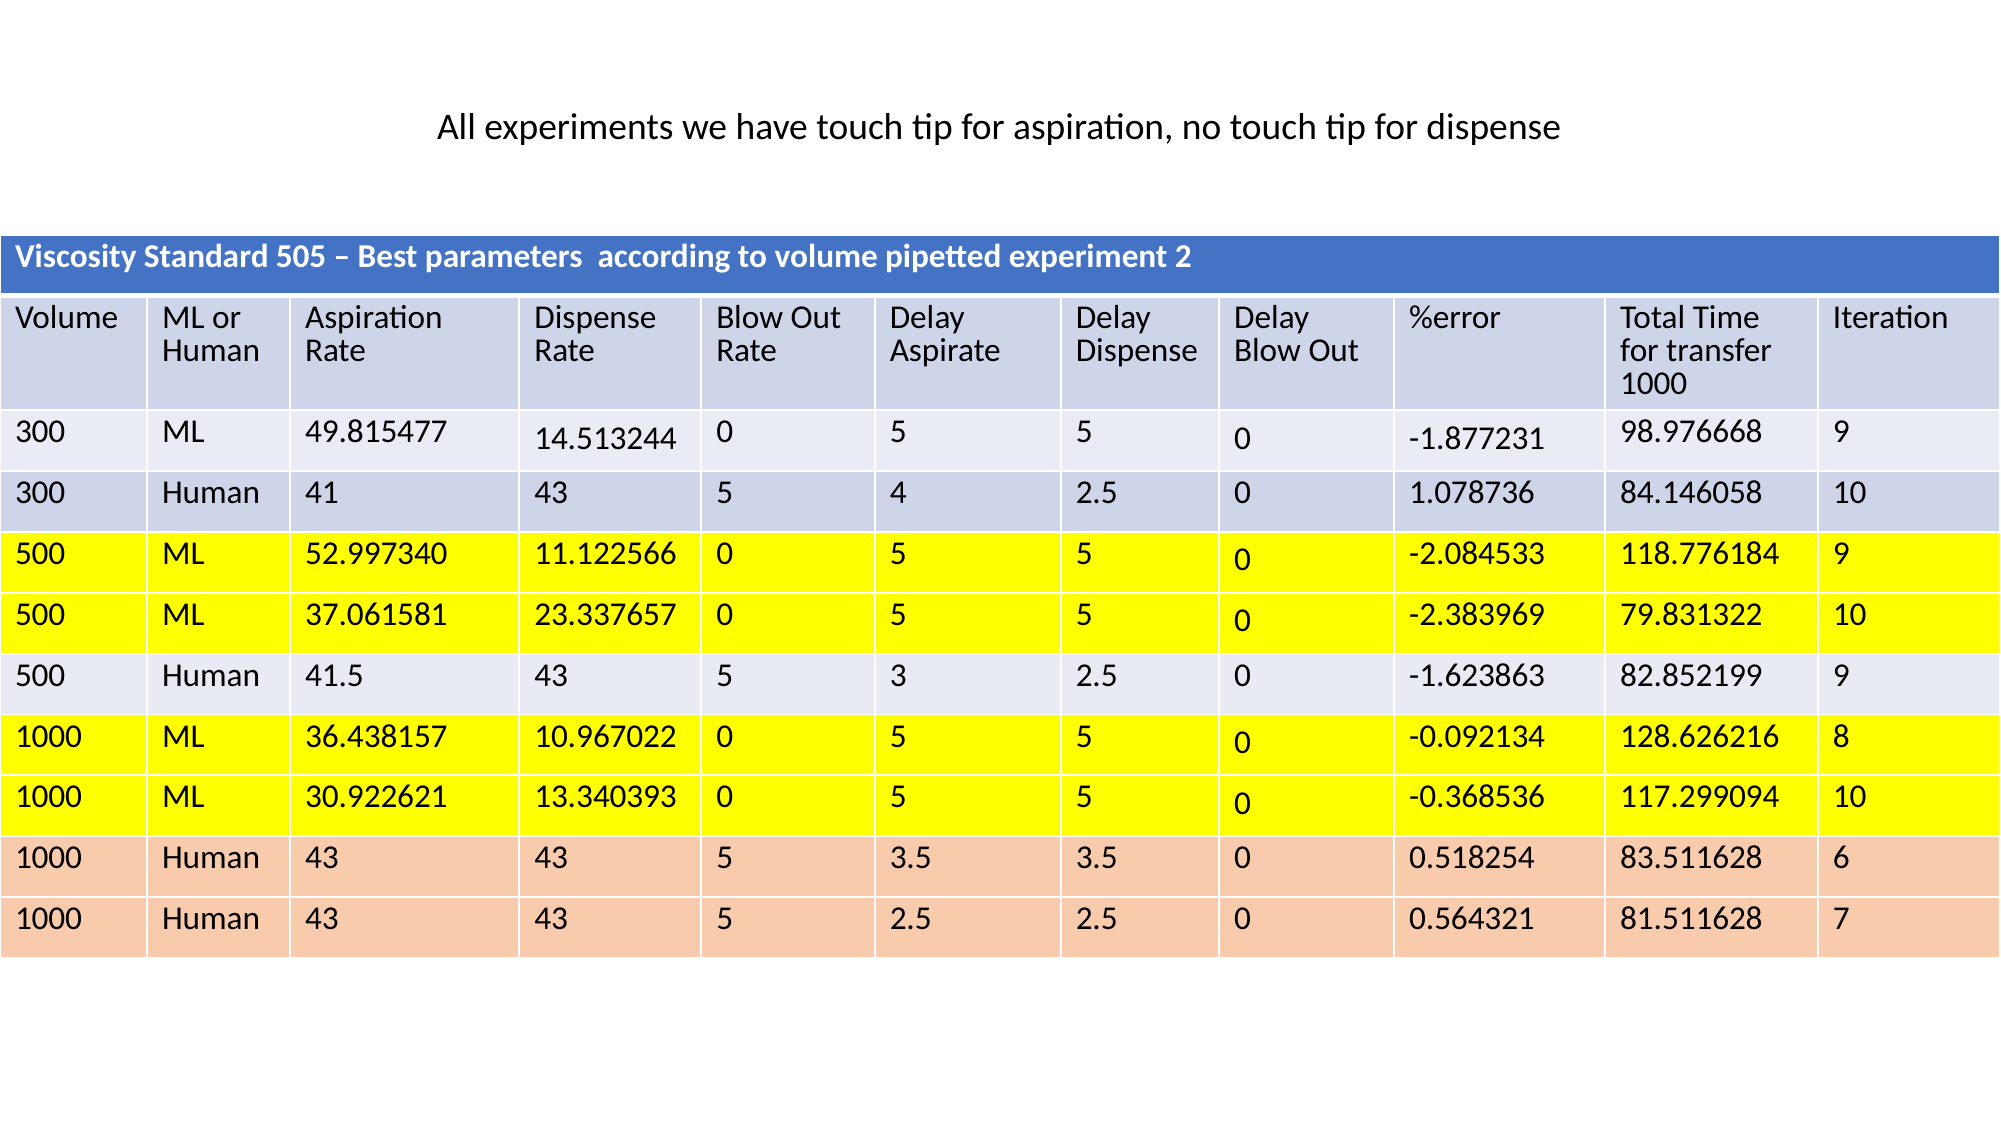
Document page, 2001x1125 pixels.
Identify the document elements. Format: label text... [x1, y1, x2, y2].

table_cell 5 [702, 472, 874, 531]
table_cell Delay Blow Out [1220, 298, 1393, 409]
table_cell 0 [1220, 837, 1393, 896]
table_cell 36.438157 [291, 715, 518, 774]
table_cell 10 [1819, 776, 1999, 835]
table_cell 0.564321 [1395, 898, 1604, 957]
table_cell Blow Out Rate [702, 298, 874, 409]
table_cell 43 [520, 898, 700, 957]
text_box All experiments we have touch tip for aspiration, no touch tip for dispense [292, 94, 1707, 155]
table_cell 128.626216 [1606, 715, 1817, 774]
table_cell 3 [876, 655, 1060, 714]
table_cell Human [148, 898, 289, 957]
table_cell 81.511628 [1606, 898, 1817, 957]
table_cell Human [148, 655, 289, 714]
table_cell 98.976668 [1606, 411, 1817, 470]
table_cell 118.776184 [1606, 533, 1817, 592]
table_cell 43 [520, 655, 700, 714]
table_cell Volume [1, 298, 146, 409]
table_cell 5 [1062, 411, 1218, 470]
table_cell 37.061581 [291, 594, 518, 653]
table_cell -2.383969 [1395, 594, 1604, 653]
table_cell 49.815477 [291, 411, 518, 470]
table_cell 8 [1819, 715, 1999, 774]
table_cell 1000 [1, 776, 146, 835]
table_cell 117.299094 [1606, 776, 1817, 835]
table_cell 5 [702, 655, 874, 714]
table_cell 0 [1220, 715, 1393, 774]
table_cell Total Time for transfer 1000 [1606, 298, 1817, 409]
table_cell 0 [1220, 533, 1393, 592]
table_cell 5 [876, 715, 1060, 774]
table_cell -1.623863 [1395, 655, 1604, 714]
table_cell 10.967022 [520, 715, 700, 774]
table_cell 43 [291, 898, 518, 957]
table_cell 0 [702, 776, 874, 835]
table_cell 2.5 [876, 898, 1060, 957]
table_cell 0 [1220, 472, 1393, 531]
table_cell 1000 [1, 837, 146, 896]
table_cell 0 [1220, 776, 1393, 835]
table_cell 41.5 [291, 655, 518, 714]
table_cell Aspiration Rate [291, 298, 518, 409]
table_cell 6 [1819, 837, 1999, 896]
table_cell 9 [1819, 411, 1999, 470]
table_cell 0 [1220, 411, 1393, 470]
table_cell 7 [1819, 898, 1999, 957]
table_cell ML or Human [148, 298, 289, 409]
table_cell 84.146058 [1606, 472, 1817, 531]
table_cell 2.5 [1062, 898, 1218, 957]
table_cell 0 [702, 594, 874, 653]
table_cell 41 [291, 472, 518, 531]
table_cell 5 [1062, 594, 1218, 653]
table_cell 0 [702, 411, 874, 470]
table_cell 9 [1819, 655, 1999, 714]
table_cell 5 [876, 776, 1060, 835]
table_cell ML [148, 533, 289, 592]
table_cell ML [148, 715, 289, 774]
table_cell 10 [1819, 594, 1999, 653]
table_cell 79.831322 [1606, 594, 1817, 653]
table_cell 30.922621 [291, 776, 518, 835]
table_cell 13.340393 [520, 776, 700, 835]
table_cell 300 [1, 411, 146, 470]
table_cell Dispense Rate [520, 298, 700, 409]
table_cell 11.122566 [520, 533, 700, 592]
table_cell -2.084533 [1395, 533, 1604, 592]
table_cell 5 [876, 594, 1060, 653]
table_cell 5 [702, 837, 874, 896]
table_cell Delay Aspirate [876, 298, 1060, 409]
table_cell 5 [876, 533, 1060, 592]
table_cell 0 [1220, 655, 1393, 714]
table_cell 5 [1062, 715, 1218, 774]
table_cell 1000 [1, 715, 146, 774]
table_cell 0.518254 [1395, 837, 1604, 896]
table_cell 500 [1, 655, 146, 714]
table_cell 0 [702, 533, 874, 592]
table_cell 10 [1819, 472, 1999, 531]
table_cell Human [148, 472, 289, 531]
table_cell Human [148, 837, 289, 896]
table_cell -0.092134 [1395, 715, 1604, 774]
table_cell Iteration [1819, 298, 1999, 409]
table_cell 0 [702, 715, 874, 774]
table_cell 9 [1819, 533, 1999, 592]
table_cell 82.852199 [1606, 655, 1817, 714]
table_cell 500 [1, 533, 146, 592]
table_cell 0 [1220, 898, 1393, 957]
table_cell 52.997340 [291, 533, 518, 592]
table_cell ML [148, 776, 289, 835]
table_cell 3.5 [1062, 837, 1218, 896]
table_cell 3.5 [876, 837, 1060, 896]
table_cell Delay Dispense [1062, 298, 1218, 409]
table_cell 43 [291, 837, 518, 896]
table_cell -1.877231 [1395, 411, 1604, 470]
table_cell 83.511628 [1606, 837, 1817, 896]
table_cell 43 [520, 472, 700, 531]
table_cell 5 [1062, 533, 1218, 592]
table_cell ML [148, 594, 289, 653]
table_cell 4 [876, 472, 1060, 531]
table_cell ML [148, 411, 289, 470]
table_cell 5 [702, 898, 874, 957]
table_cell 2.5 [1062, 655, 1218, 714]
table_cell 14.513244 [520, 411, 700, 470]
table_header Viscosity Standard 505 – Best parameters according to volume pipetted experiment 2 [1, 236, 1999, 293]
table_cell 5 [1062, 776, 1218, 835]
table_cell 1.078736 [1395, 472, 1604, 531]
table_cell 2.5 [1062, 472, 1218, 531]
table_cell 1000 [1, 898, 146, 957]
table_cell 0 [1220, 594, 1393, 653]
table_cell 23.337657 [520, 594, 700, 653]
table_cell 5 [876, 411, 1060, 470]
table_cell 500 [1, 594, 146, 653]
table_cell 43 [520, 837, 700, 896]
table_cell -0.368536 [1395, 776, 1604, 835]
table_cell %error [1395, 298, 1604, 409]
table_cell 300 [1, 472, 146, 531]
